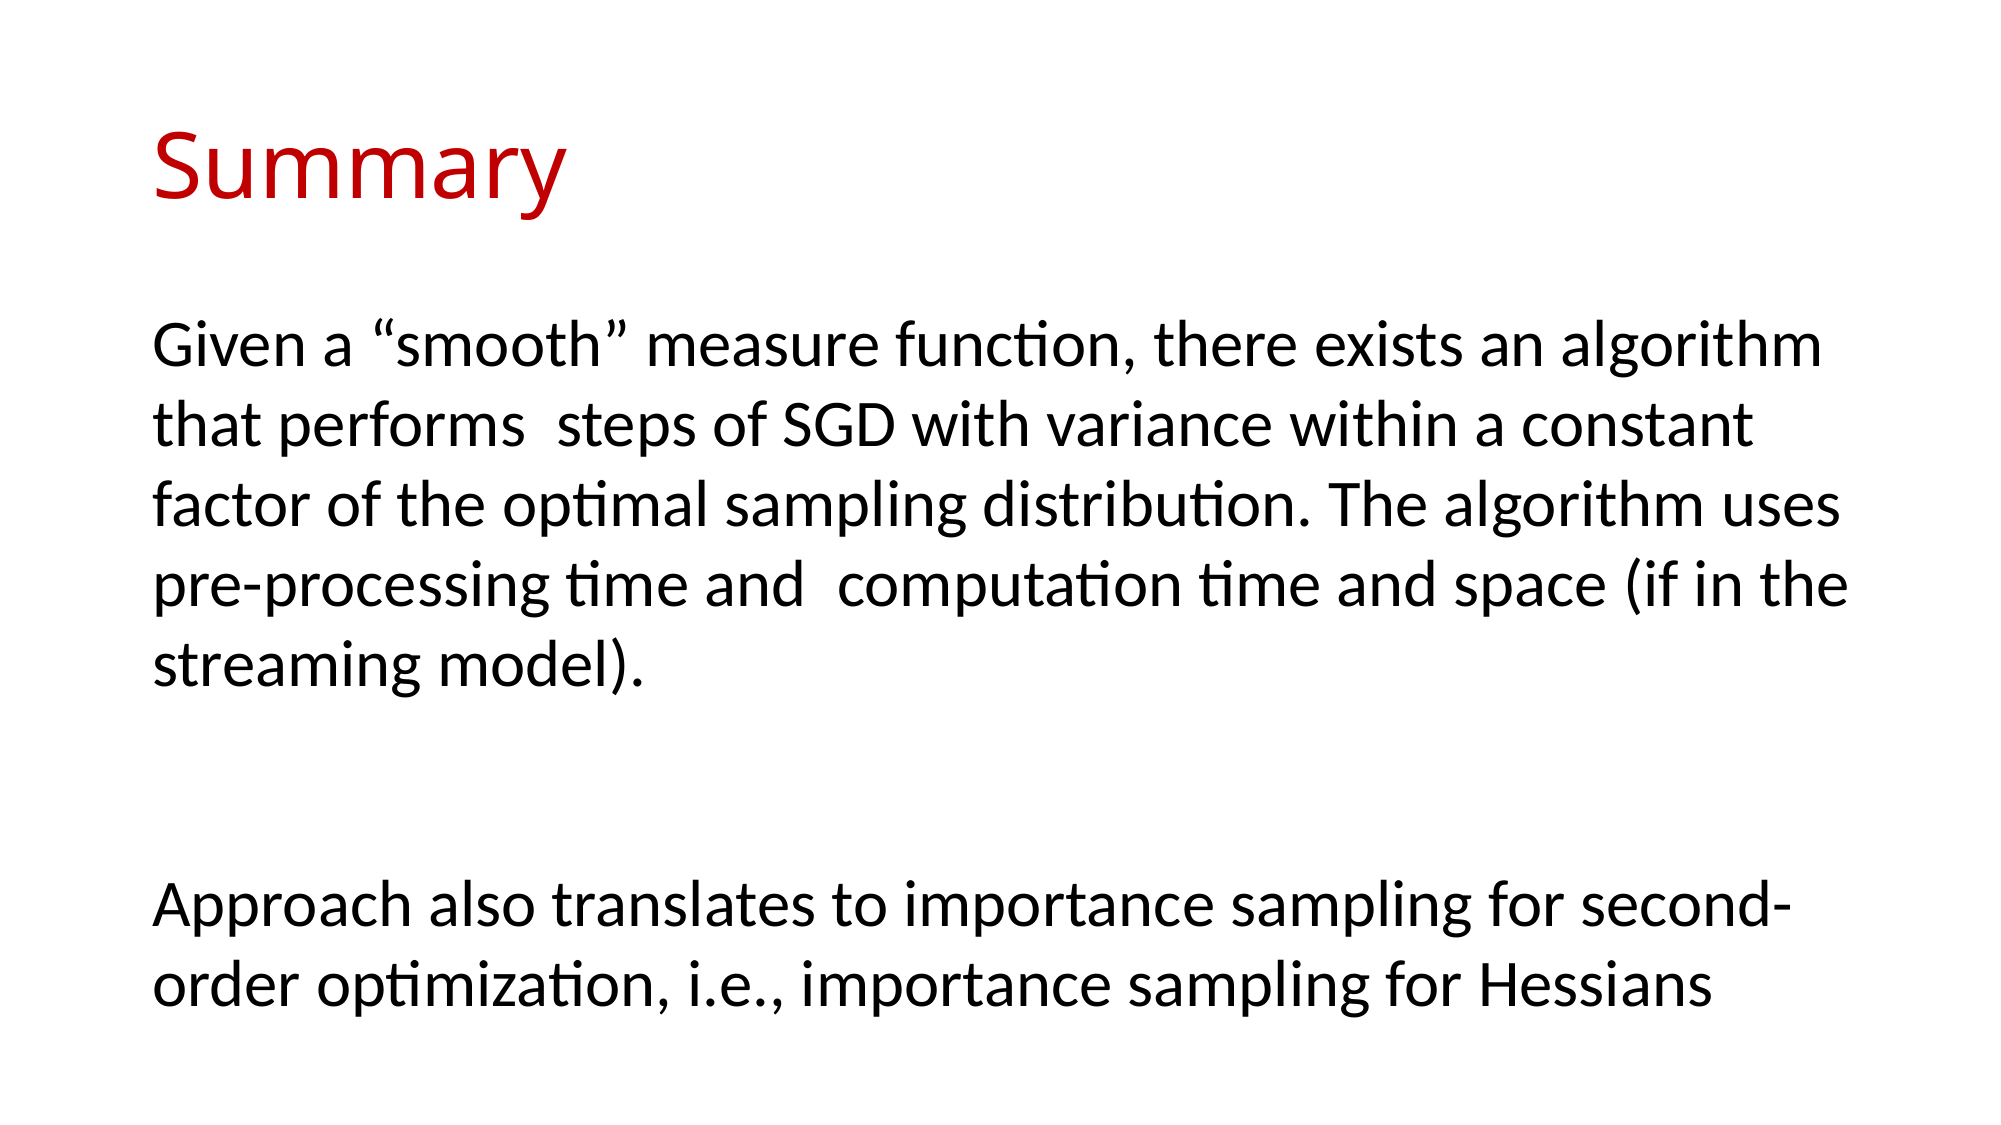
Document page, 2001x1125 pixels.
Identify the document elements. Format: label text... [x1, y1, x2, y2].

title Summary [137, 59, 1863, 278]
